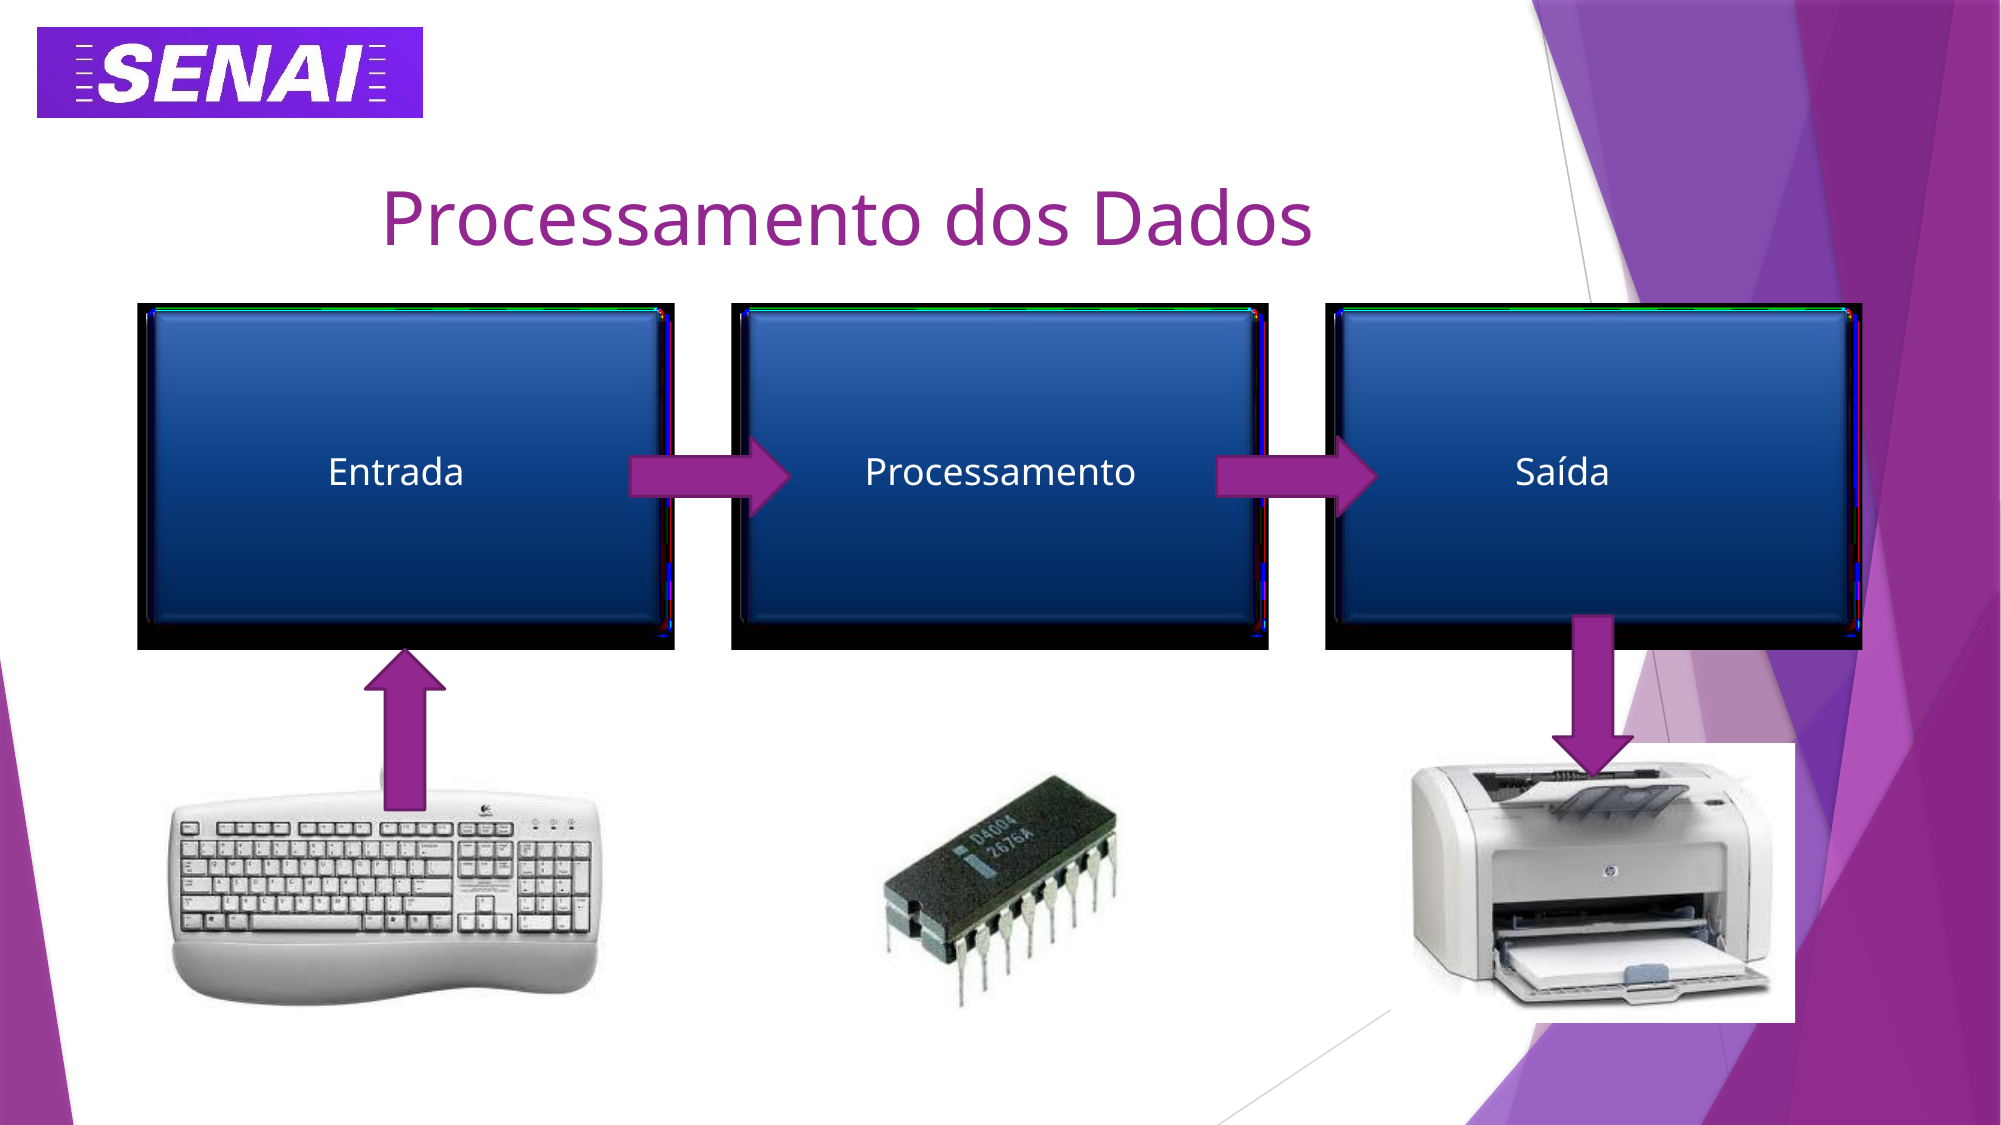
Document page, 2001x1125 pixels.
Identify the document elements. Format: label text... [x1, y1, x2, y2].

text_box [1324, 303, 1863, 650]
picture [164, 755, 606, 1011]
picture [37, 27, 423, 118]
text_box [730, 303, 1270, 650]
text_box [136, 303, 676, 650]
picture [1390, 742, 1796, 1023]
picture [874, 770, 1126, 1011]
text_box [1272, 455, 1320, 498]
text_box [363, 657, 447, 754]
text_box [679, 455, 726, 498]
text_box [1551, 657, 1635, 742]
title Processamento dos Dados [142, 162, 1554, 380]
